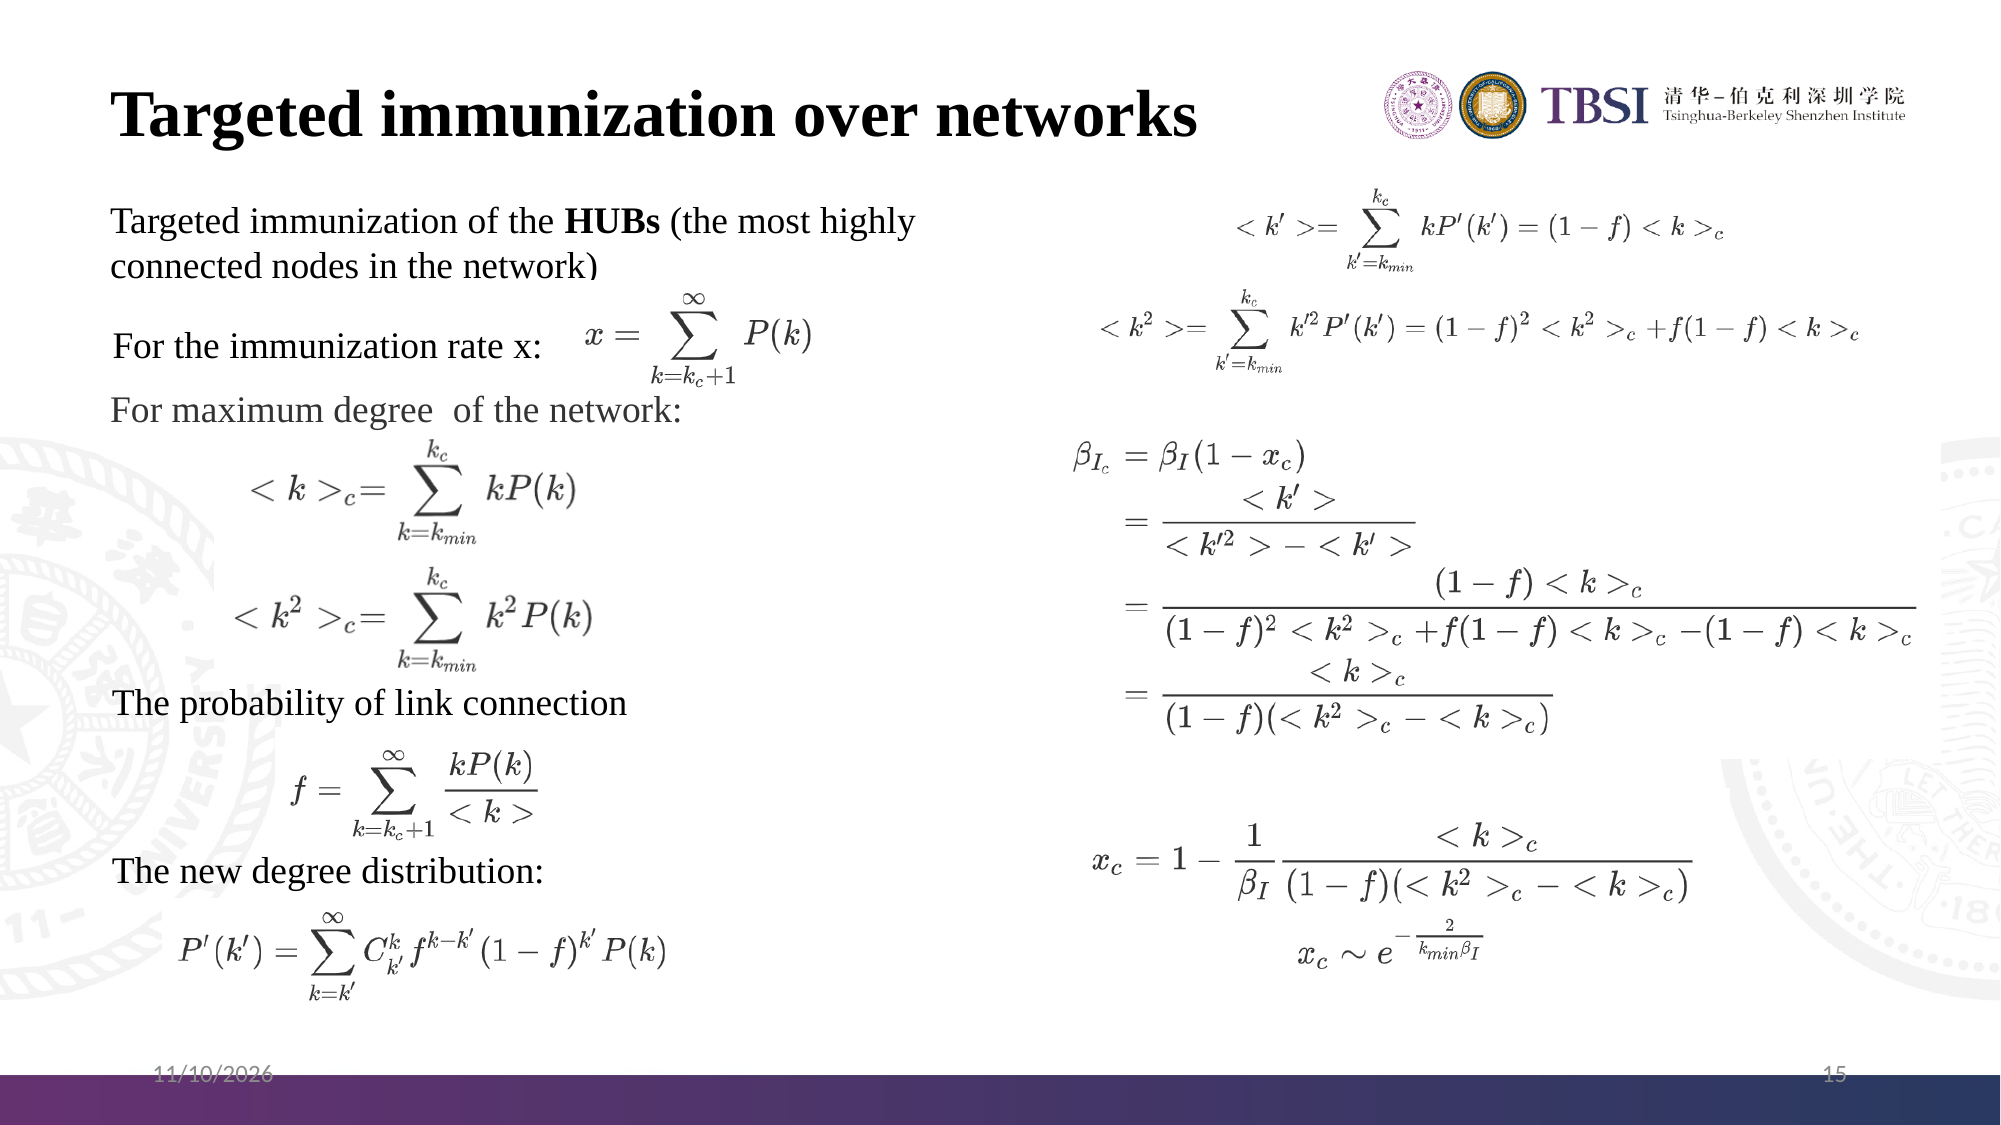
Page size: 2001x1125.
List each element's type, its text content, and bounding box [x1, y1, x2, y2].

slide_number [137, 1042, 588, 1103]
text_box The new degree distribution: [97, 838, 561, 899]
text_box For maximum degree ​ of the network: [95, 377, 803, 438]
text_box Targeted immunization of the HUBs (the most highly connected nodes in the network) [95, 188, 1002, 294]
picture [0, 0, 2001, 1125]
text_box For the immunization rate x: [97, 313, 559, 374]
text_box Targeted immunization over networks [95, 51, 1513, 159]
slide_number 15 [1412, 1042, 1863, 1103]
text_box The probability of link connection [97, 670, 644, 731]
